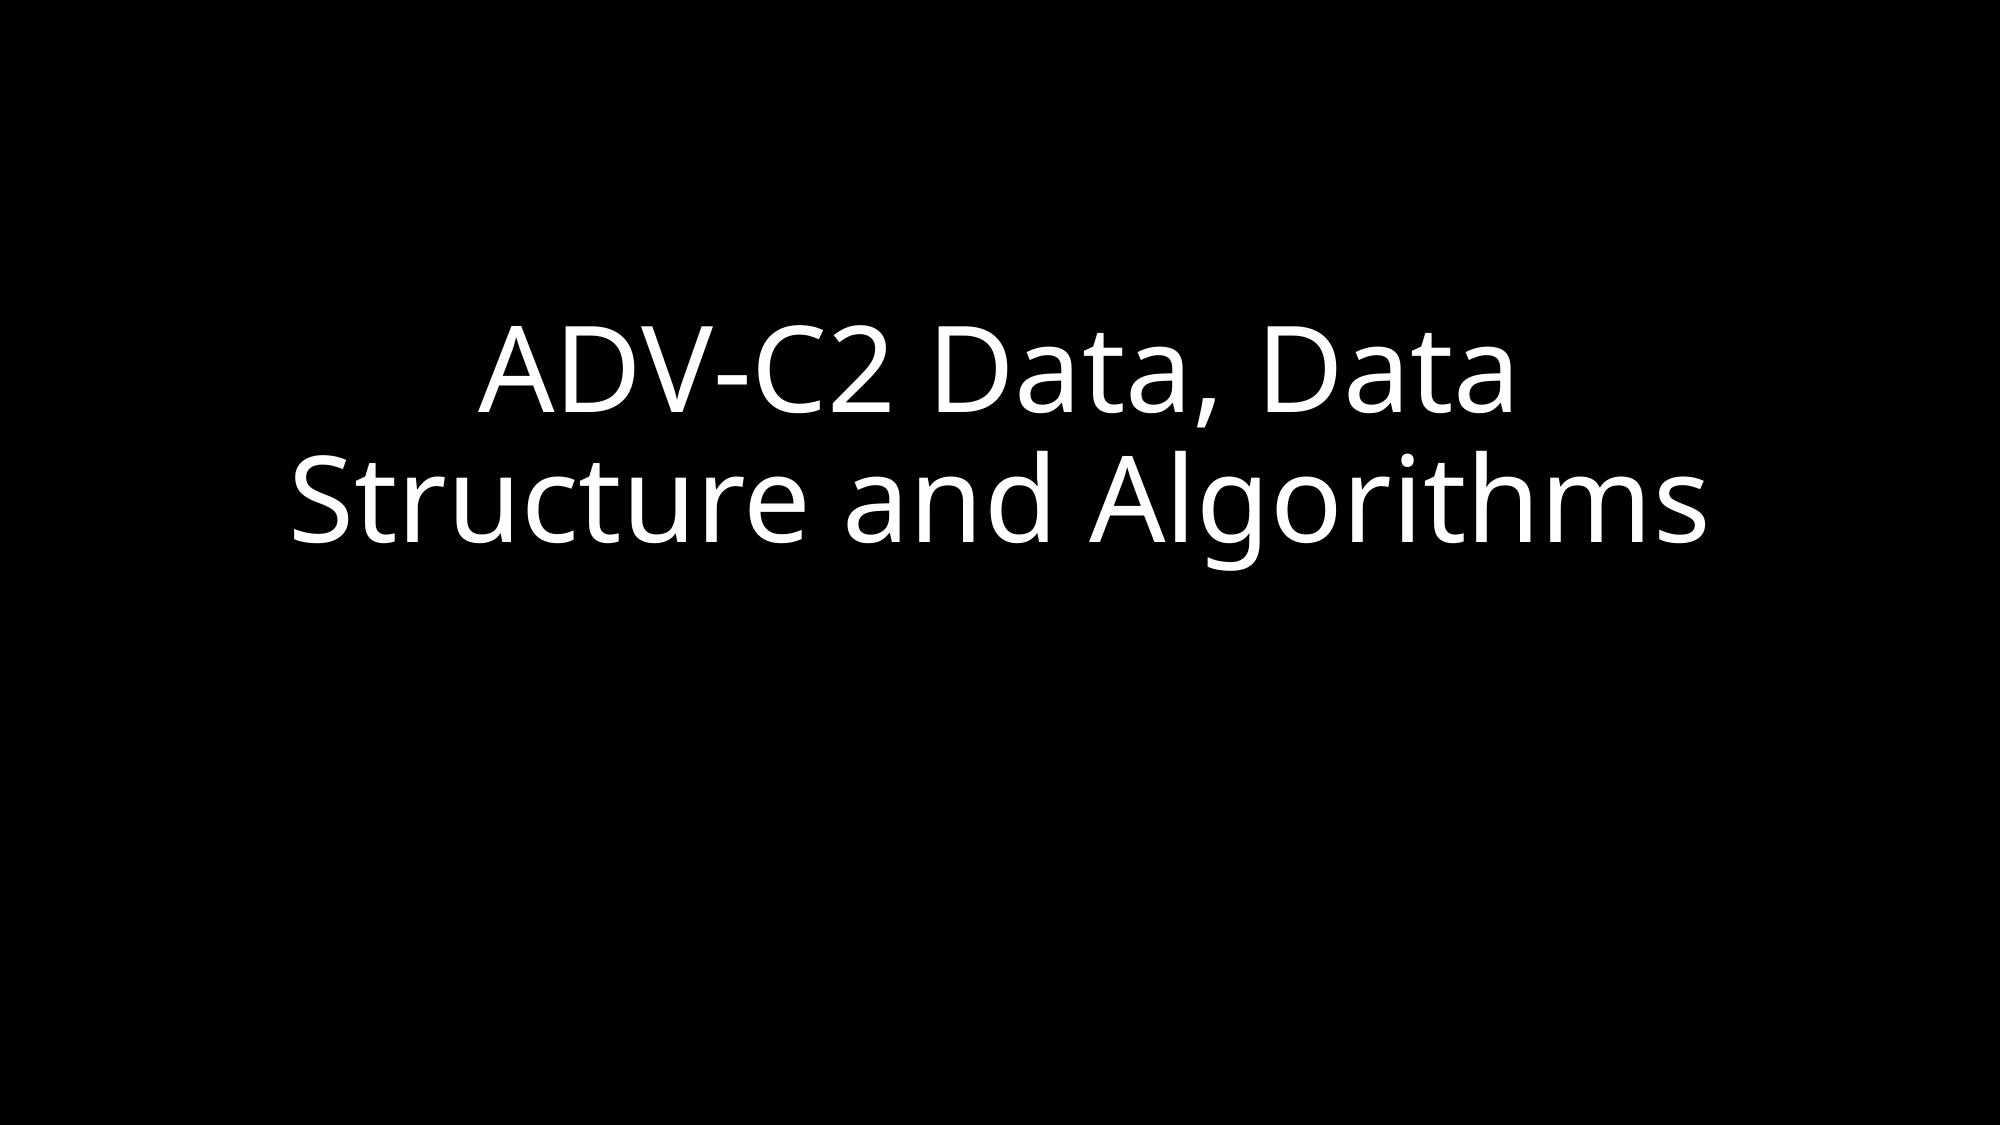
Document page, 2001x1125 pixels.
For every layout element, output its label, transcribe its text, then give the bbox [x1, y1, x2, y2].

title ADV-C2 Data, Data Structure and Algorithms [249, 184, 1750, 576]
